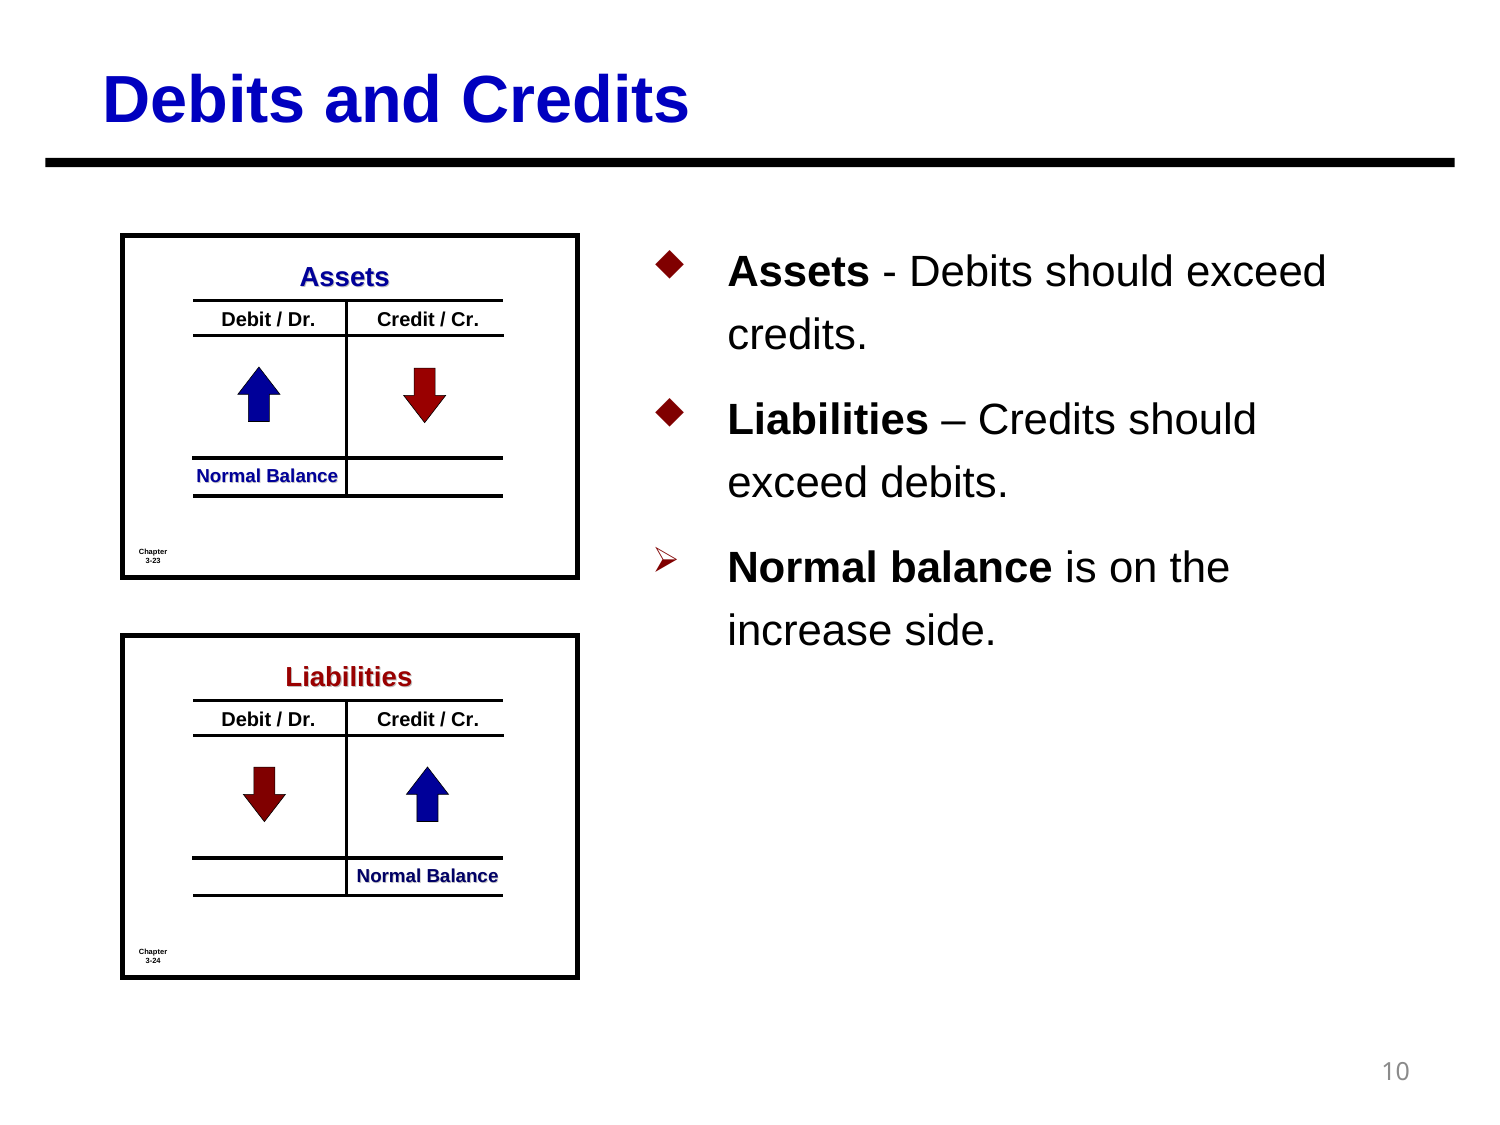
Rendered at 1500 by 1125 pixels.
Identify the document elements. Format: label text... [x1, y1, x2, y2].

text_box Debits and Credits [87, 50, 1338, 142]
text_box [124, 637, 576, 976]
text_box Assets - Debits should exceed credits. Liabilities – Credits should exceed debits. Normal balance is on the increase side. [637, 224, 1388, 662]
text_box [124, 237, 576, 576]
slide_number 10 [1074, 1042, 1425, 1103]
